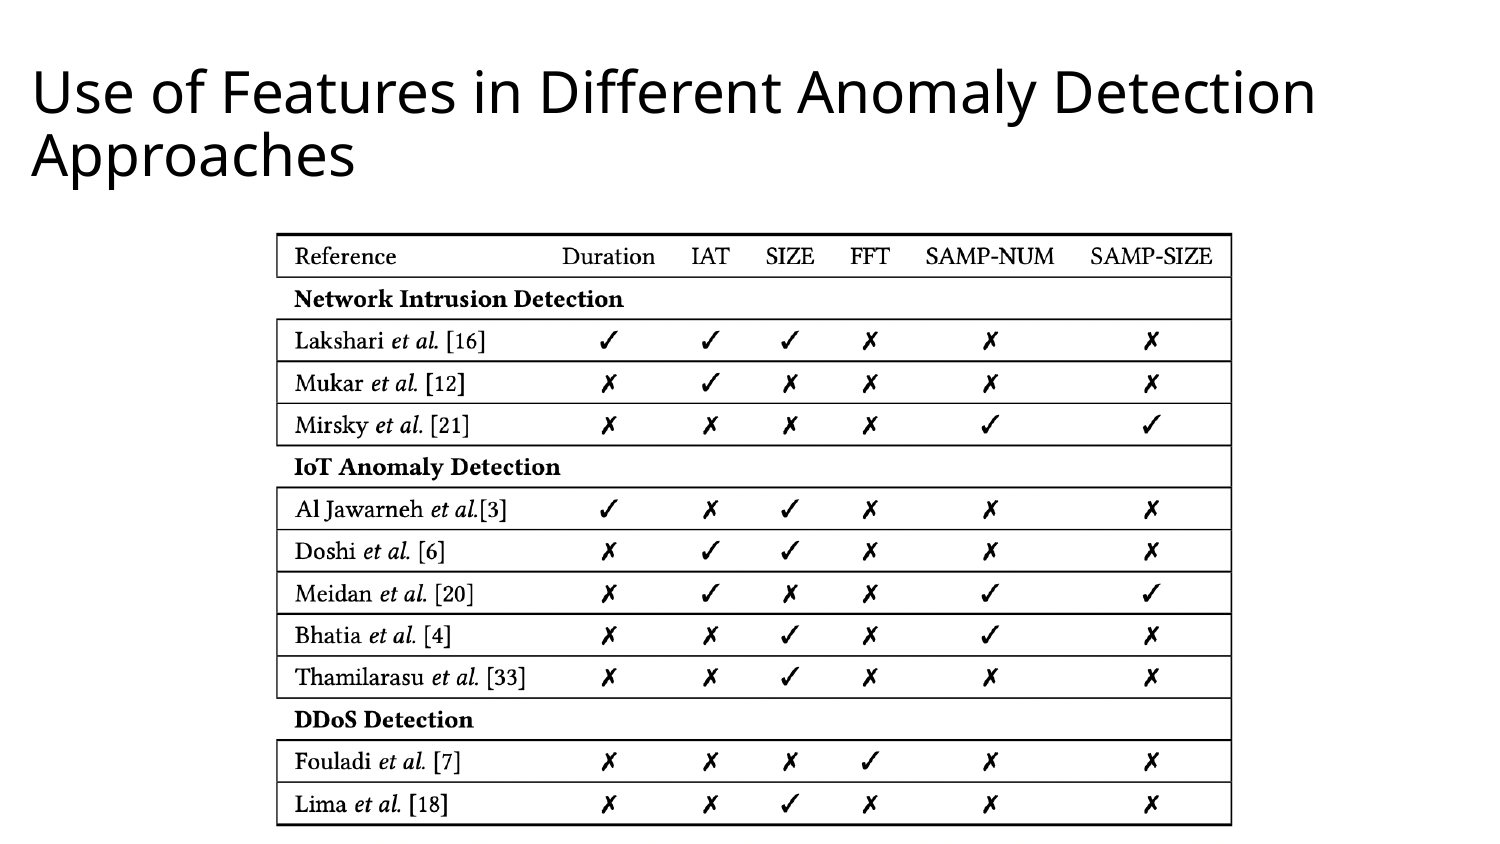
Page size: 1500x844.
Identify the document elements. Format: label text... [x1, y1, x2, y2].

title Use of Features in Different Anomaly Detection Approaches [16, 44, 1490, 208]
picture [250, 219, 1250, 844]
